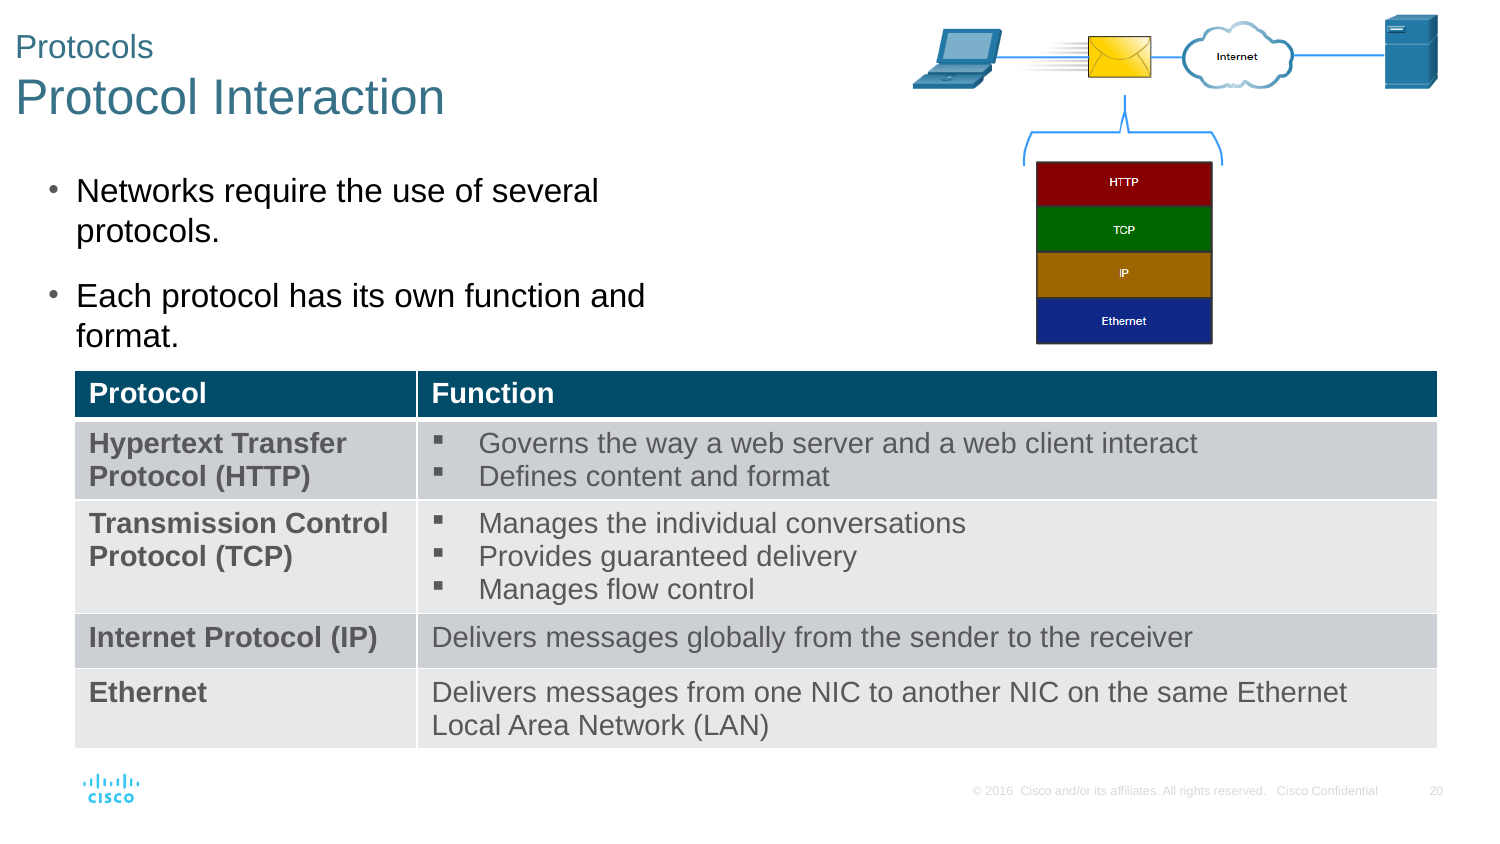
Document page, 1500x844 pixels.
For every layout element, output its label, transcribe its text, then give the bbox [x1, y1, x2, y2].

table_cell Delivers messages from one NIC to another NIC on the same Ethernet Local Area Network (LAN) [418, 669, 1437, 748]
table_cell Hypertext Transfer Protocol (HTTP) [75, 422, 416, 499]
table_cell Manages the individual conversations Provides guaranteed delivery Manages flow control [418, 501, 1437, 613]
table_cell Transmission Control Protocol (TCP) [75, 501, 416, 613]
table_cell Internet Protocol (IP) [75, 614, 416, 668]
picture [899, 0, 1452, 357]
list Networks require the use of several protocols. Each protocol has its own function and format. [33, 161, 784, 325]
table_cell Delivers messages globally from the sender to the receiver [418, 614, 1437, 668]
table_header Function [418, 371, 1437, 417]
title Protocols Protocol Interaction [0, 6, 770, 143]
table_header Protocol [75, 371, 416, 417]
table_cell Ethernet [75, 669, 416, 748]
table_cell Governs the way a web server and a web client interact Defines content and format [418, 422, 1437, 499]
